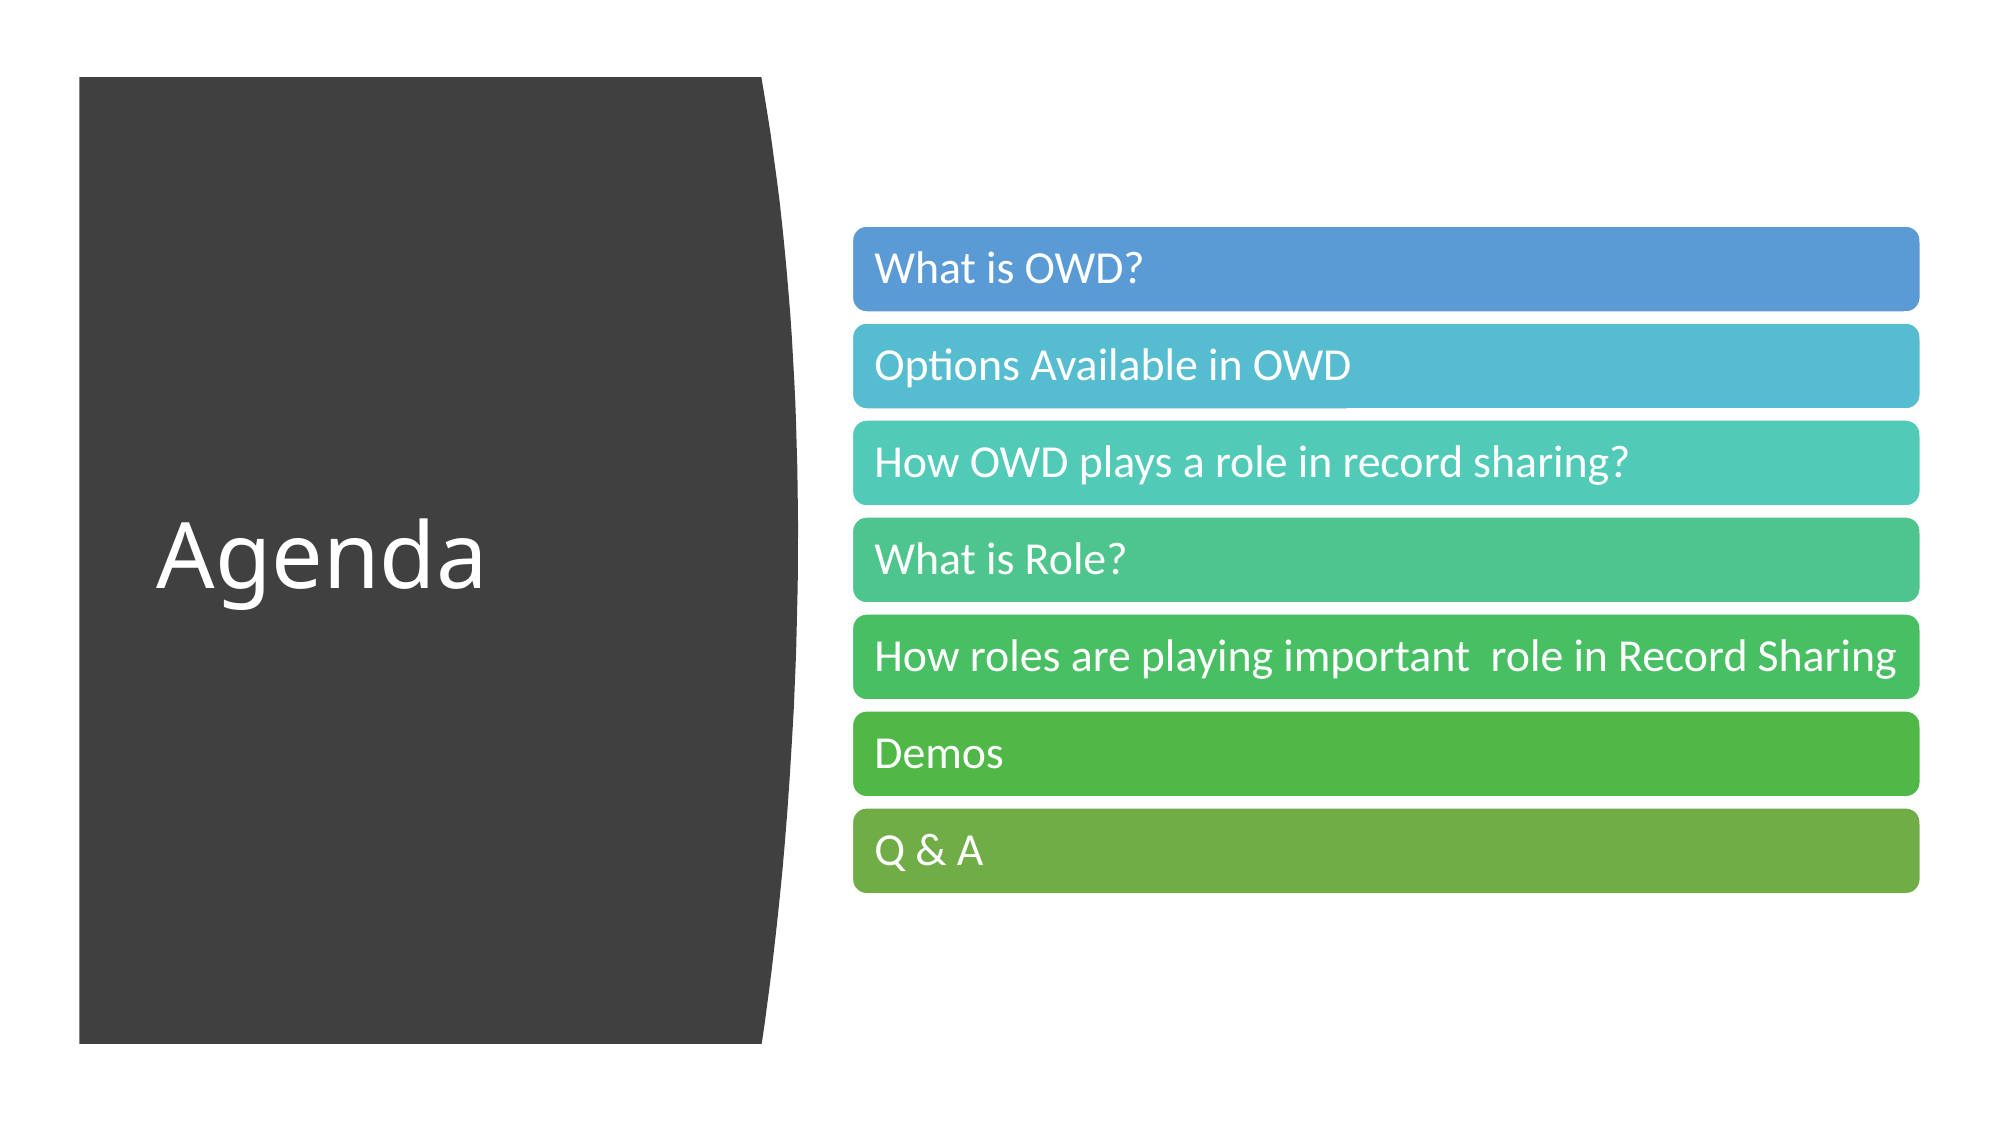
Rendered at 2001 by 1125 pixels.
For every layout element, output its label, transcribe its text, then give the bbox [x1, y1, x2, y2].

title Agenda [141, 166, 702, 953]
text_box [78, 76, 800, 1045]
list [852, 77, 1921, 1043]
